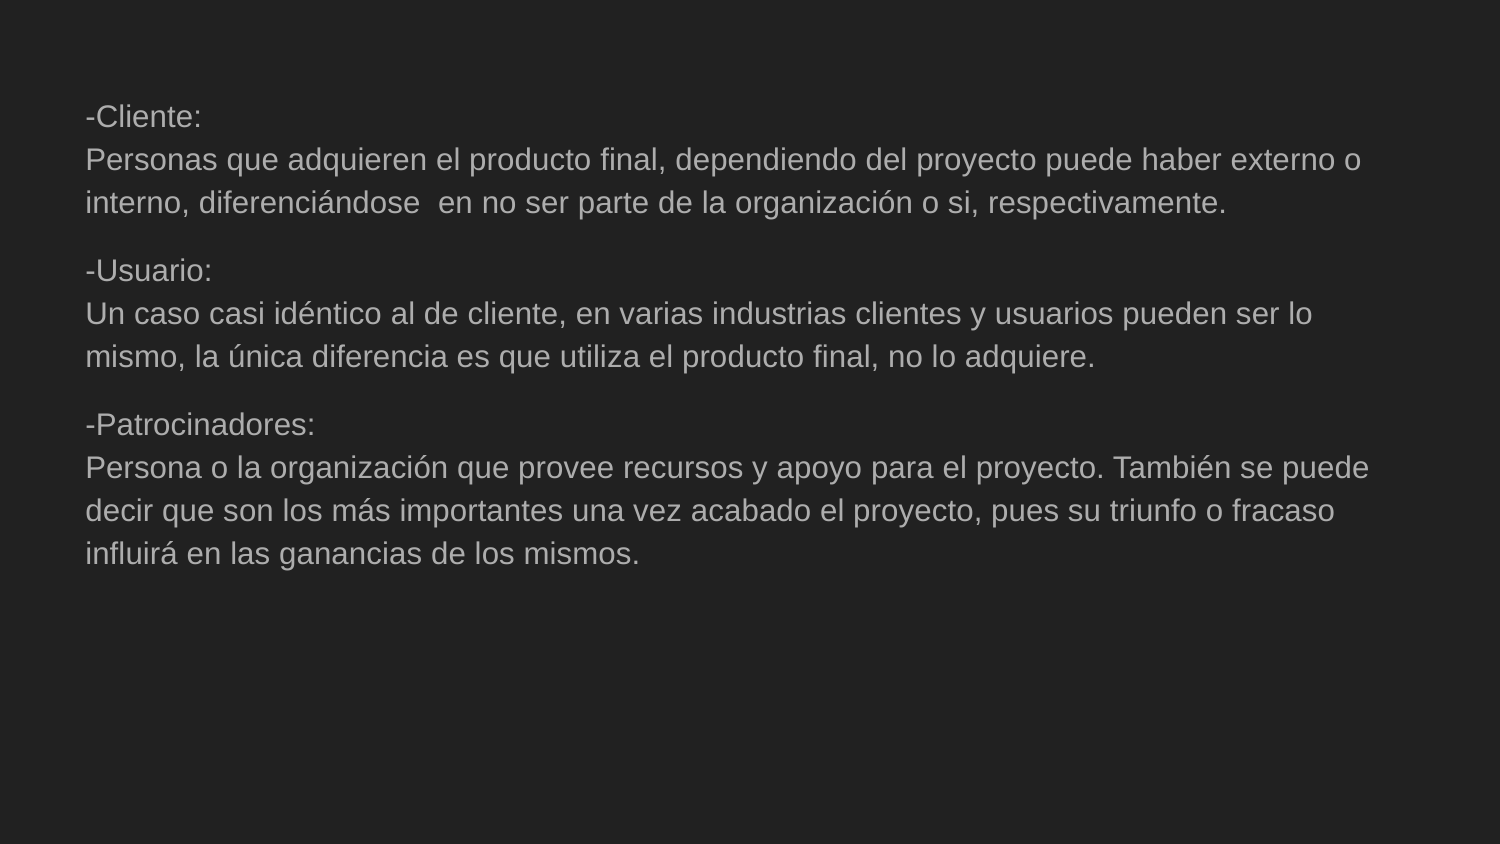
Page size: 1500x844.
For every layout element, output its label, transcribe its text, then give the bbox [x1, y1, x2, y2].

list -Cliente: Personas que adquieren el producto final, dependiendo del proyecto puede haber externo o interno, diferenciándose en no ser parte de la organización o si, respectivamente. -Usuario: Un caso casi idéntico al de cliente, en varias industrias clientes y usuarios pueden ser lo mismo, la única diferencia es que utiliza el producto final, no lo adquiere. -Patrocinadores: Persona o la organización que provee recursos y apoyo para el proyecto. También se puede decir que son los más importantes una vez acabado el proyecto, pues su triunfo o fracaso influirá en las ganancias de los mismos. [70, 75, 1393, 742]
